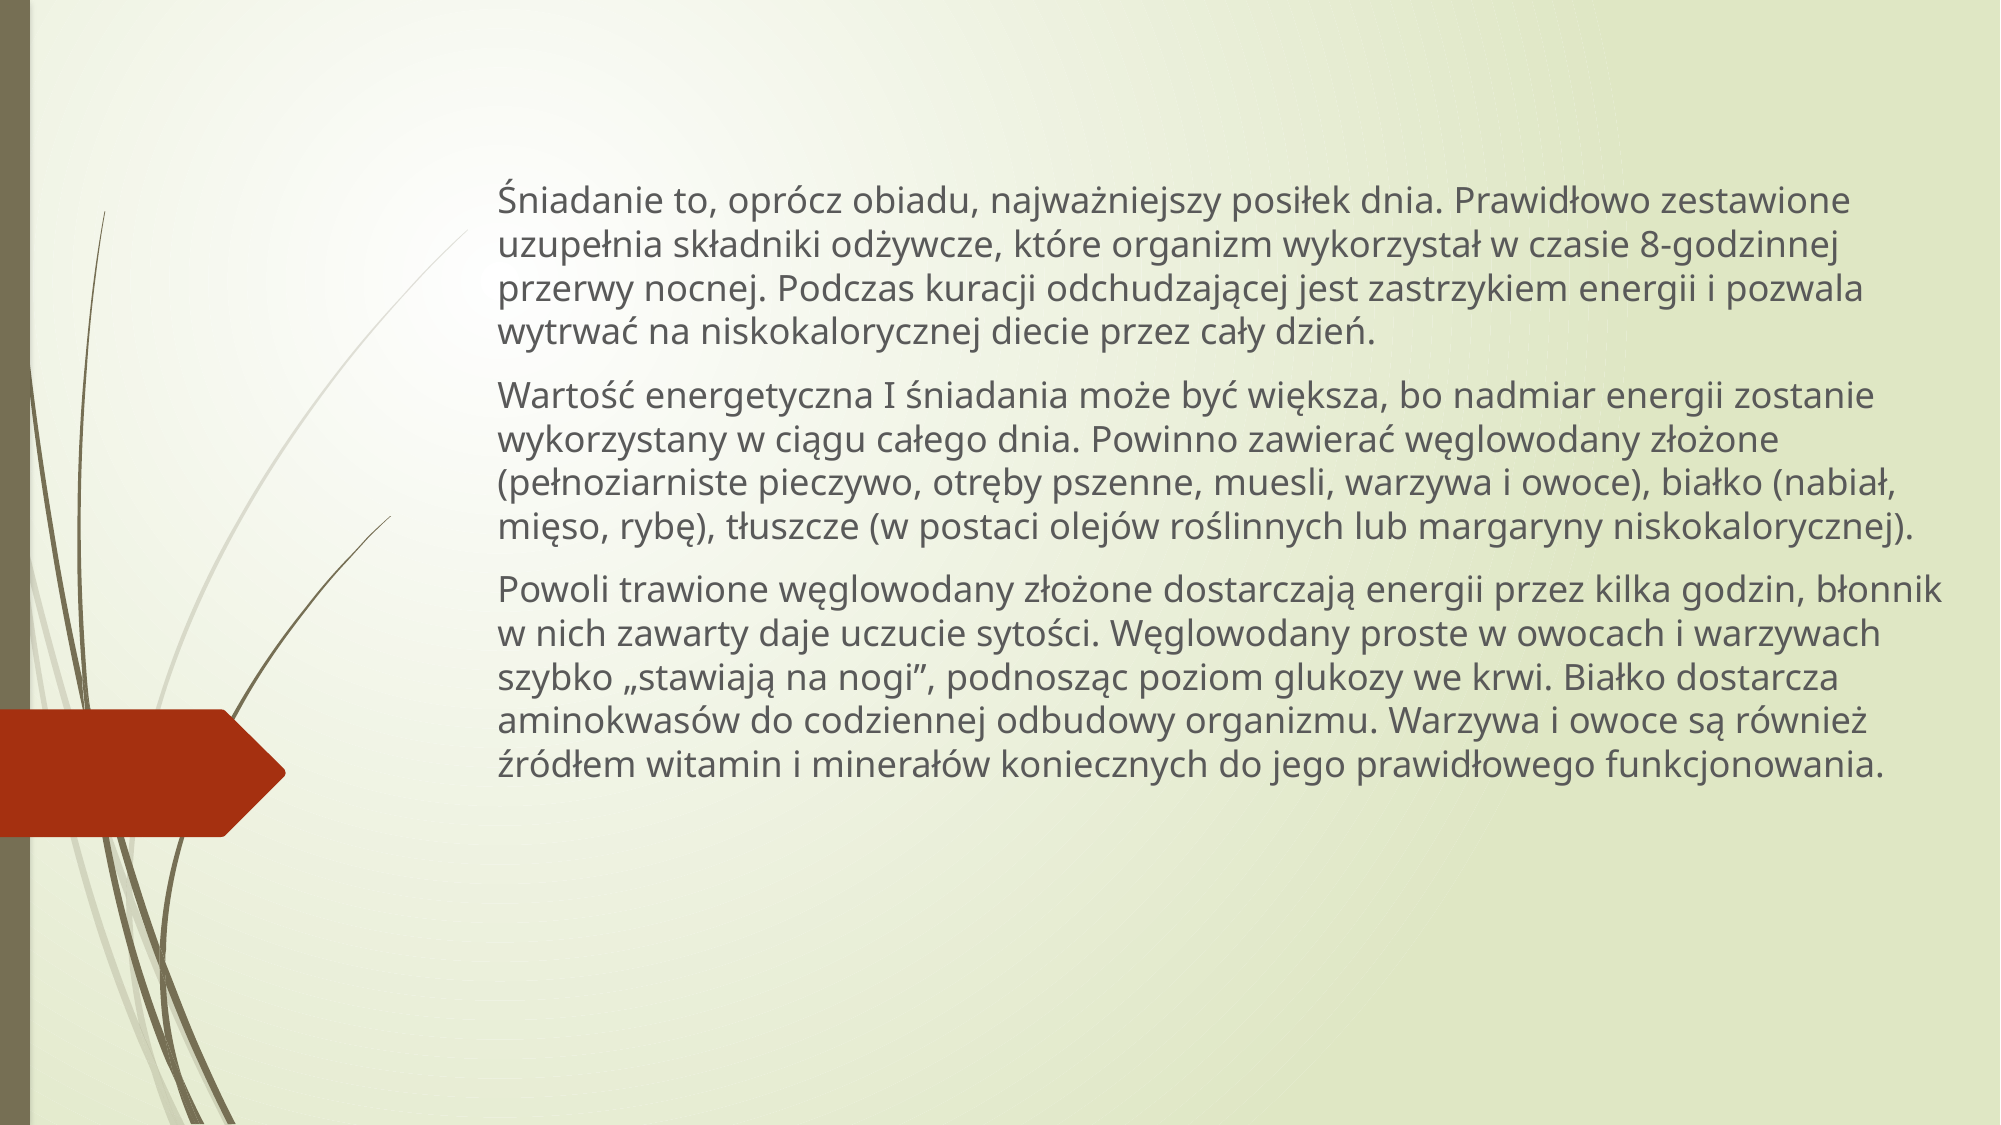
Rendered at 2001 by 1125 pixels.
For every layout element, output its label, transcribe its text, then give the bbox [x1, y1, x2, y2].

subtitle Śniadanie to, oprócz obiadu, najważniejszy posiłek dnia. Prawidłowo zestawione uzupełnia składniki odżywcze, które organizm wykorzystał w czasie 8-godzinnej przerwy nocnej. Podczas kuracji odchudzającej jest zastrzykiem energii i pozwala wytrwać na niskokalorycznej diecie przez cały dzień. Wartość energetyczna I śniadania może być większa, bo nadmiar energii zostanie wykorzystany w ciągu całego dnia. Powinno zawierać węglowodany złożone (pełnoziarniste pieczywo, otręby pszenne, muesli, warzywa i owoce), białko (nabiał, mięso, rybę), tłuszcze (w postaci olejów roślinnych lub margaryny niskokalorycznej). Powoli trawione węglowodany złożone dostarczają energii przez kilka godzin, błonnik w nich zawarty daje uczucie sytości. Węglowodany proste w owocach i warzywach szybko „stawiają na nogi”, podnosząc poziom glukozy we krwi. Białko dostarcza aminokwasów do codziennej odbudowy organizmu. Warzywa i owoce są również źródłem witamin i minerałów koniecznych do jego prawidłowego funkcjonowania. [482, 170, 1966, 814]
